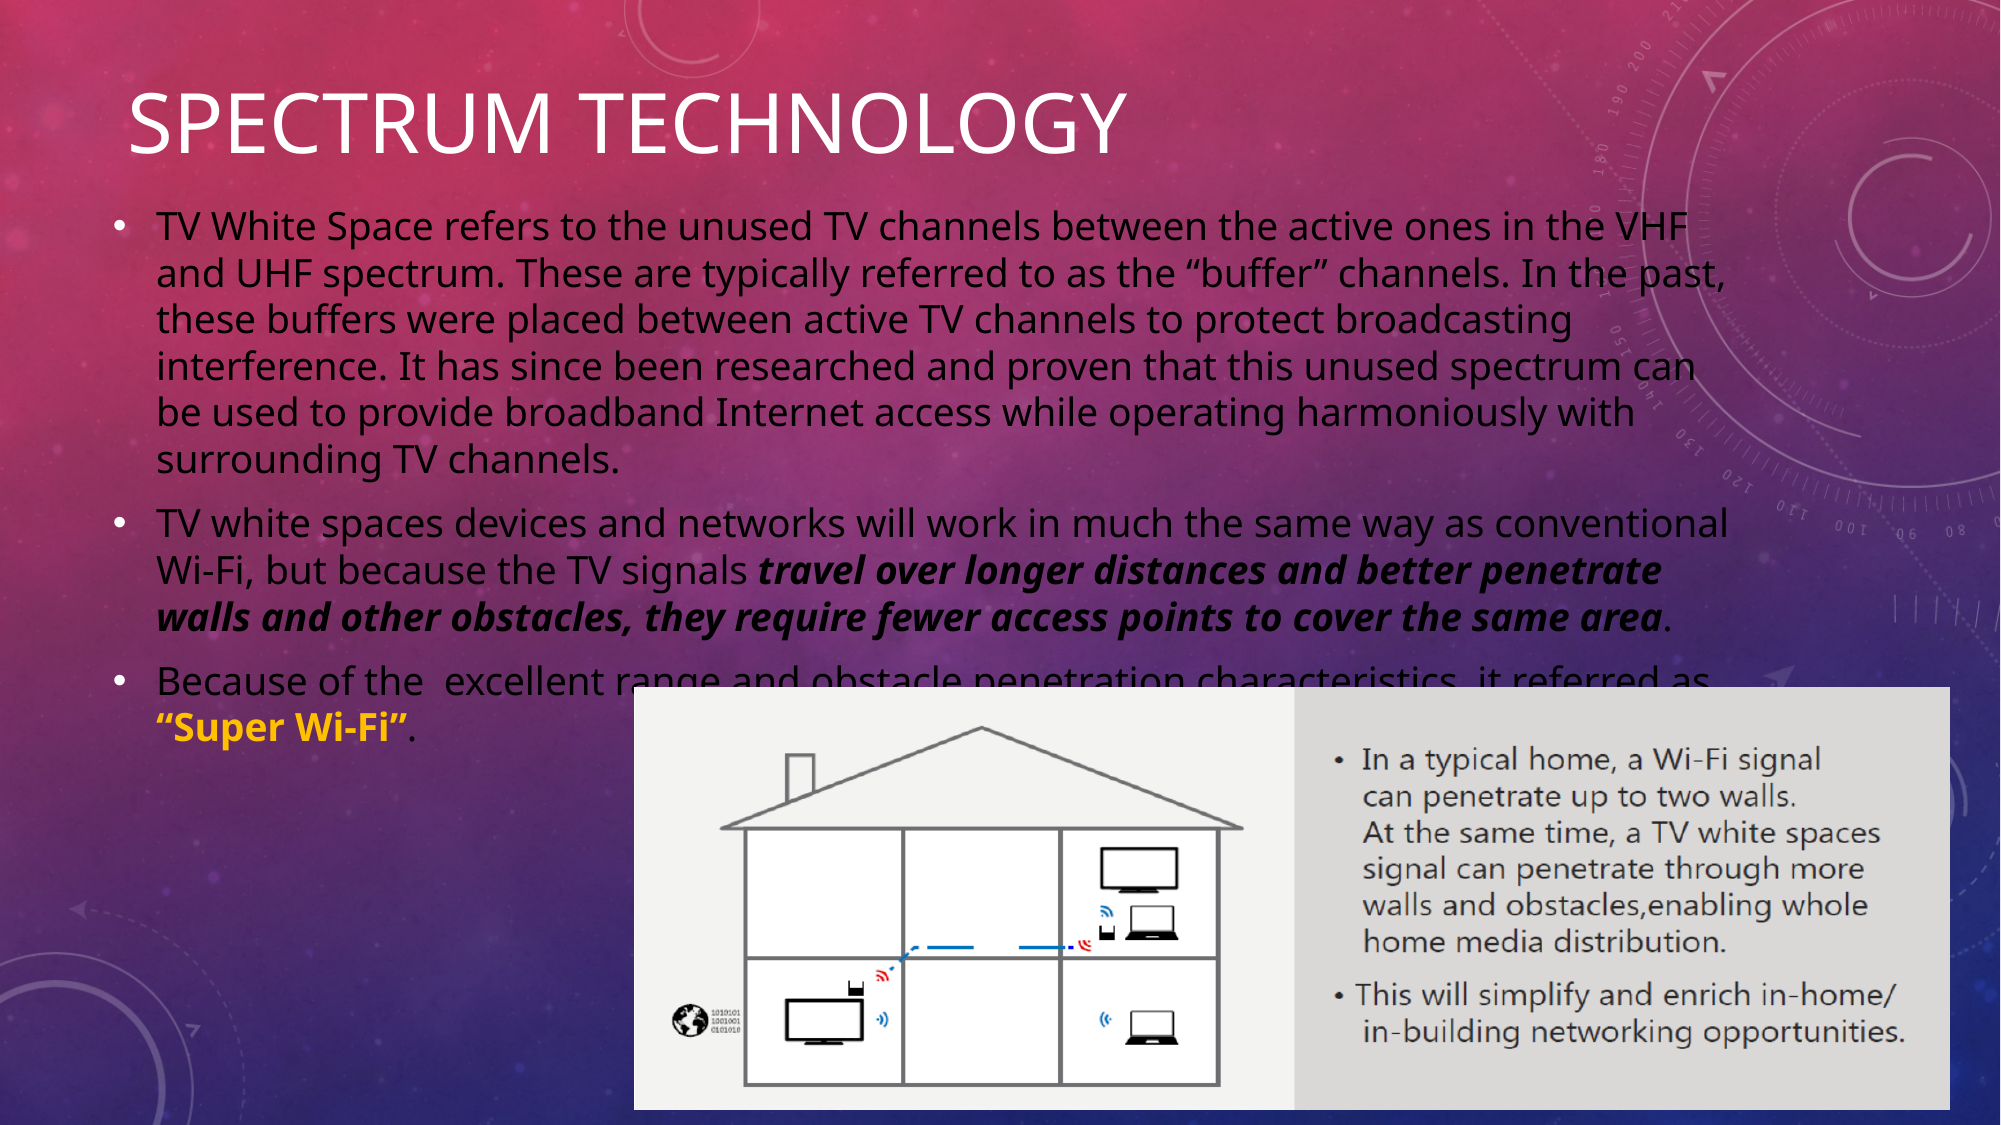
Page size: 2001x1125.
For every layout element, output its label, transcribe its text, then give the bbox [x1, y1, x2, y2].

picture [0, 0, 2001, 1125]
list TV White Space refers to the unused TV channels between the active ones in the VHF and UHF spectrum. These are typically referred to as the “buffer” channels. In the past, these buffers were placed between active TV channels to protect broadcasting interference. It has since been researched and proven that this unused spectrum can be used to provide broadband Internet access while operating harmoniously with surrounding TV channels. TV white spaces devices and networks will work in much the same way as conventional Wi-Fi, but because the TV signals travel over longer distances and better penetrate walls and other obstacles, they require fewer access points to cover the same area. Because of the excellent range and obstacle penetration characteristics ,it referred as “Super Wi-Fi”. [97, 194, 1760, 793]
title Spectrum technology [112, 0, 1775, 240]
